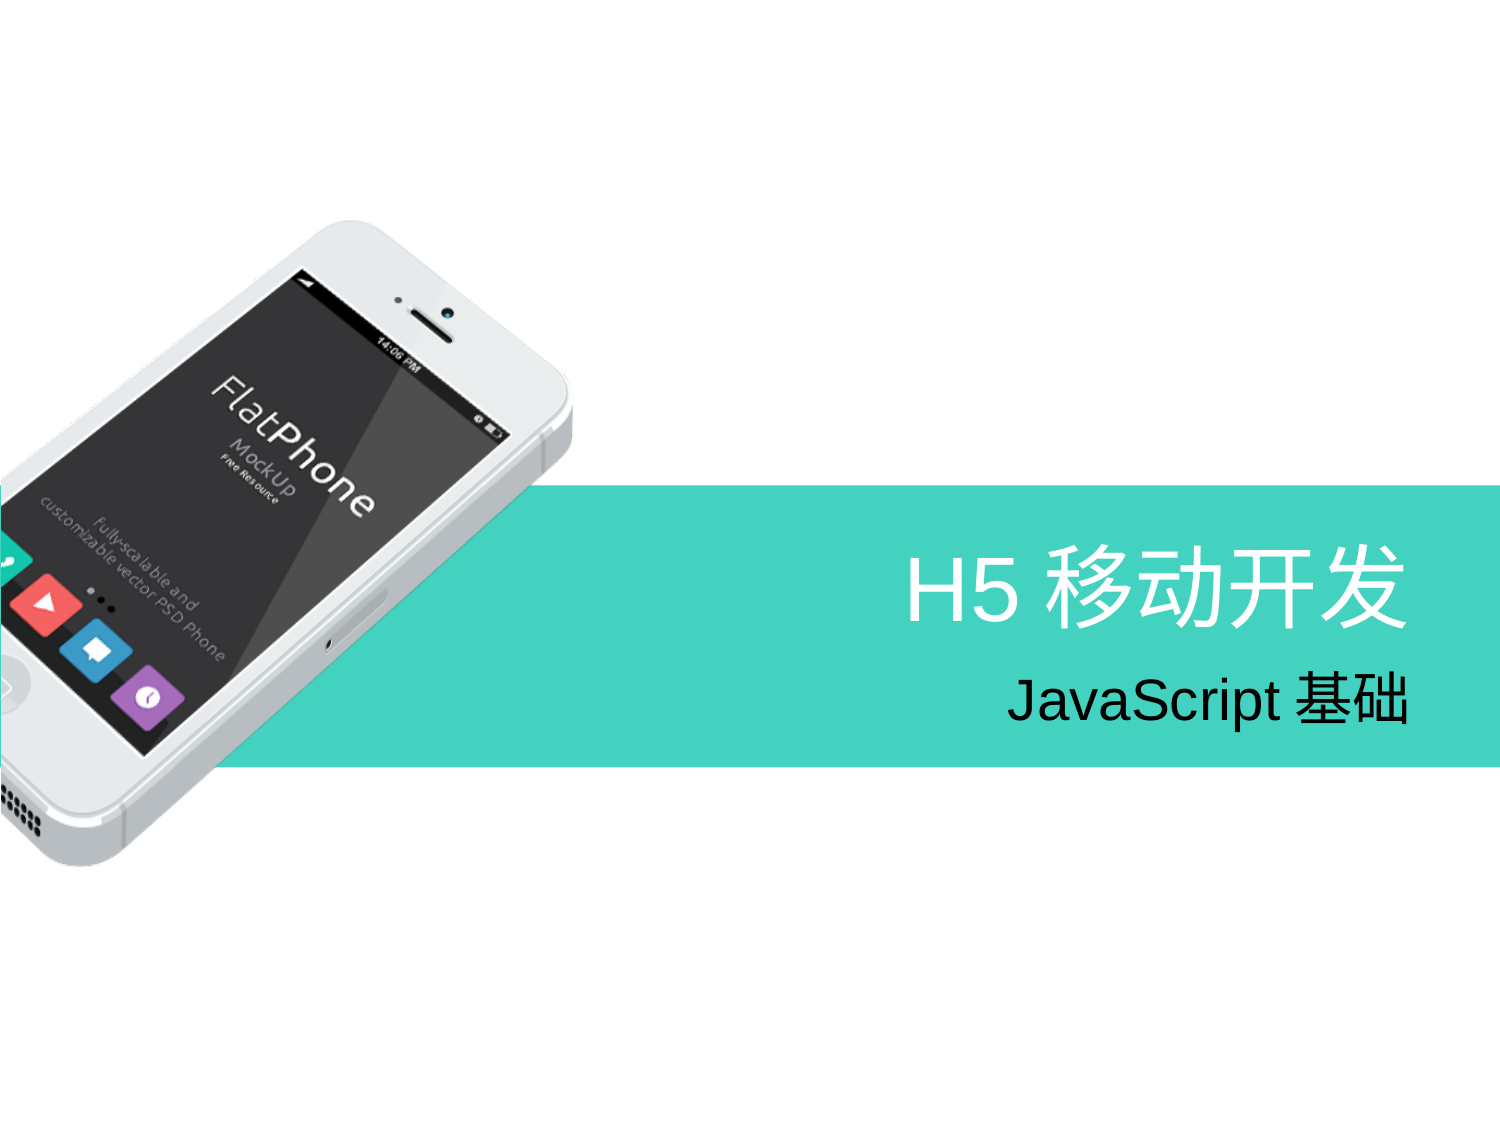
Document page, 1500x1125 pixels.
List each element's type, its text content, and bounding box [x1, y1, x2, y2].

title H5移动开发 [455, 522, 1426, 646]
picture [1, 220, 573, 867]
subtitle JavaScript基础 [454, 646, 1427, 748]
